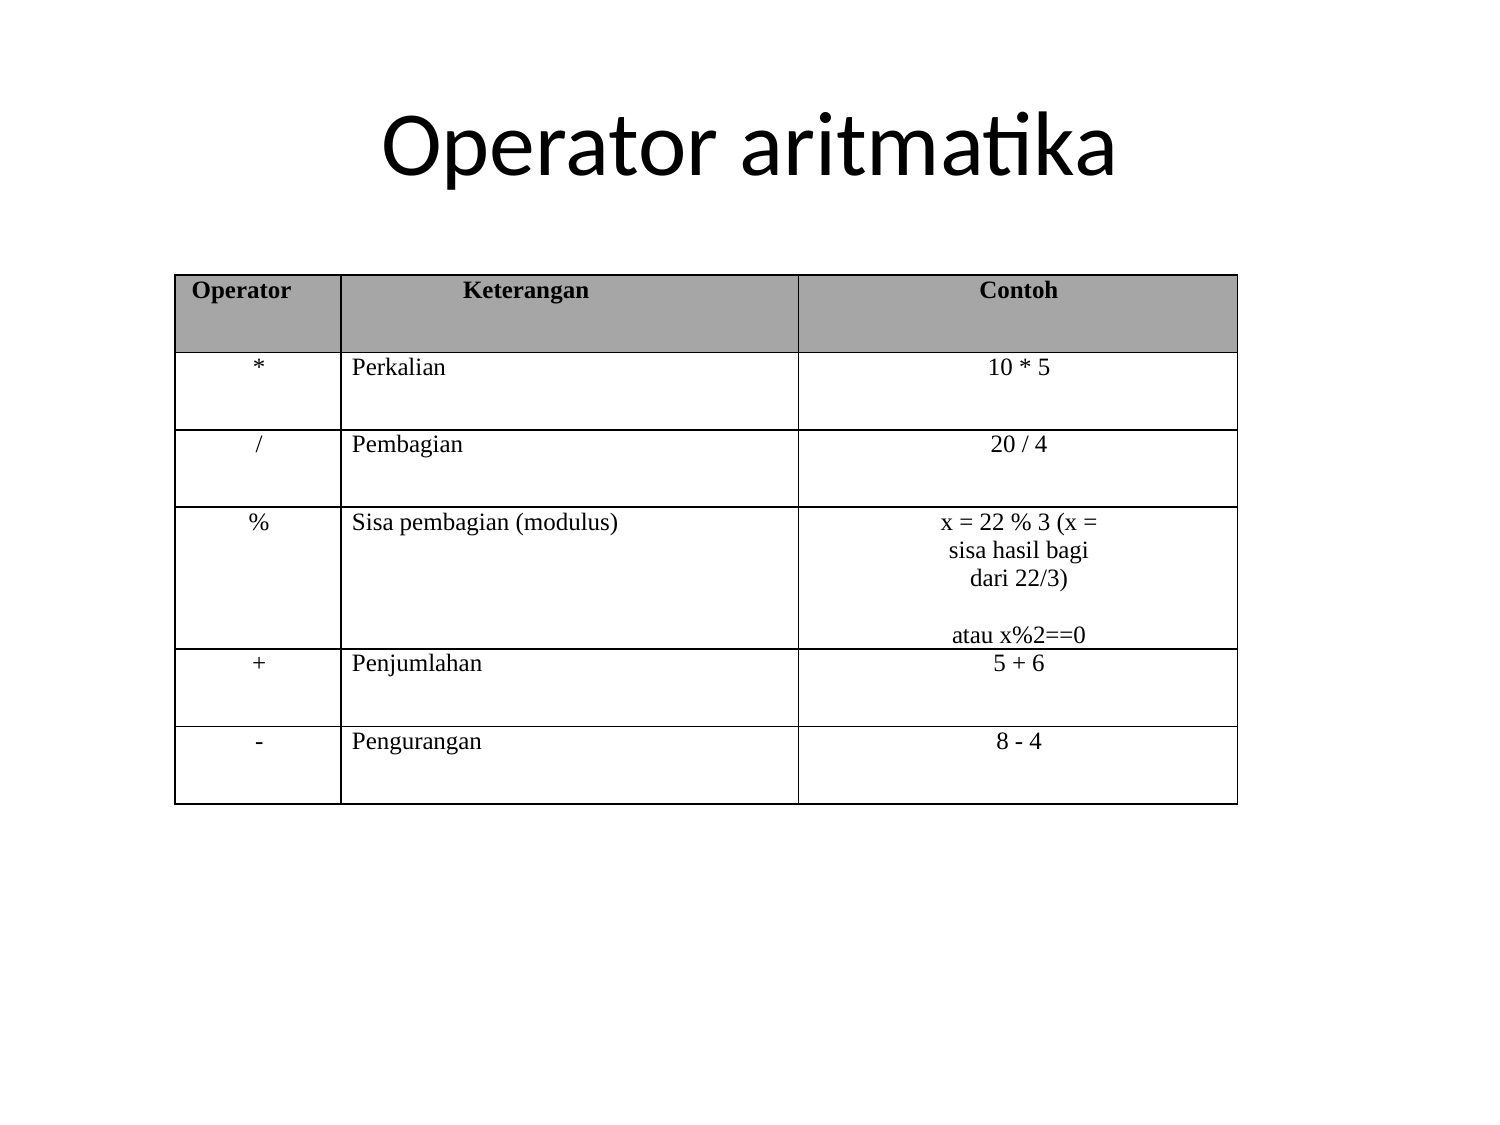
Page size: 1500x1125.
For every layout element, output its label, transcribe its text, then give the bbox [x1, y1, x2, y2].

table_header Operator [176, 276, 340, 352]
table_cell x = 22 % 3 (x = sisa hasil bagi dari 22/3) atau x%2==0 [799, 508, 1237, 648]
table_cell Sisa pembagian (modulus) [342, 508, 798, 648]
table_header Keterangan [342, 276, 798, 352]
table_cell - [176, 727, 340, 803]
table_cell Pengurangan [342, 727, 798, 803]
table_cell 5 + 6 [799, 650, 1237, 726]
table_cell 20 / 4 [799, 431, 1237, 506]
table_cell Perkalian [342, 353, 798, 429]
table_cell * [176, 353, 340, 429]
table_cell 10 * 5 [799, 353, 1237, 429]
table_cell Pembagian [342, 431, 798, 506]
table_cell / [176, 431, 340, 506]
table_header Contoh [799, 276, 1237, 352]
title Operator aritmatika [75, 45, 1425, 233]
table_cell + [176, 650, 340, 726]
table_cell % [176, 508, 340, 648]
table_cell Penjumlahan [342, 650, 798, 726]
table_cell 8 - 4 [799, 727, 1237, 803]
